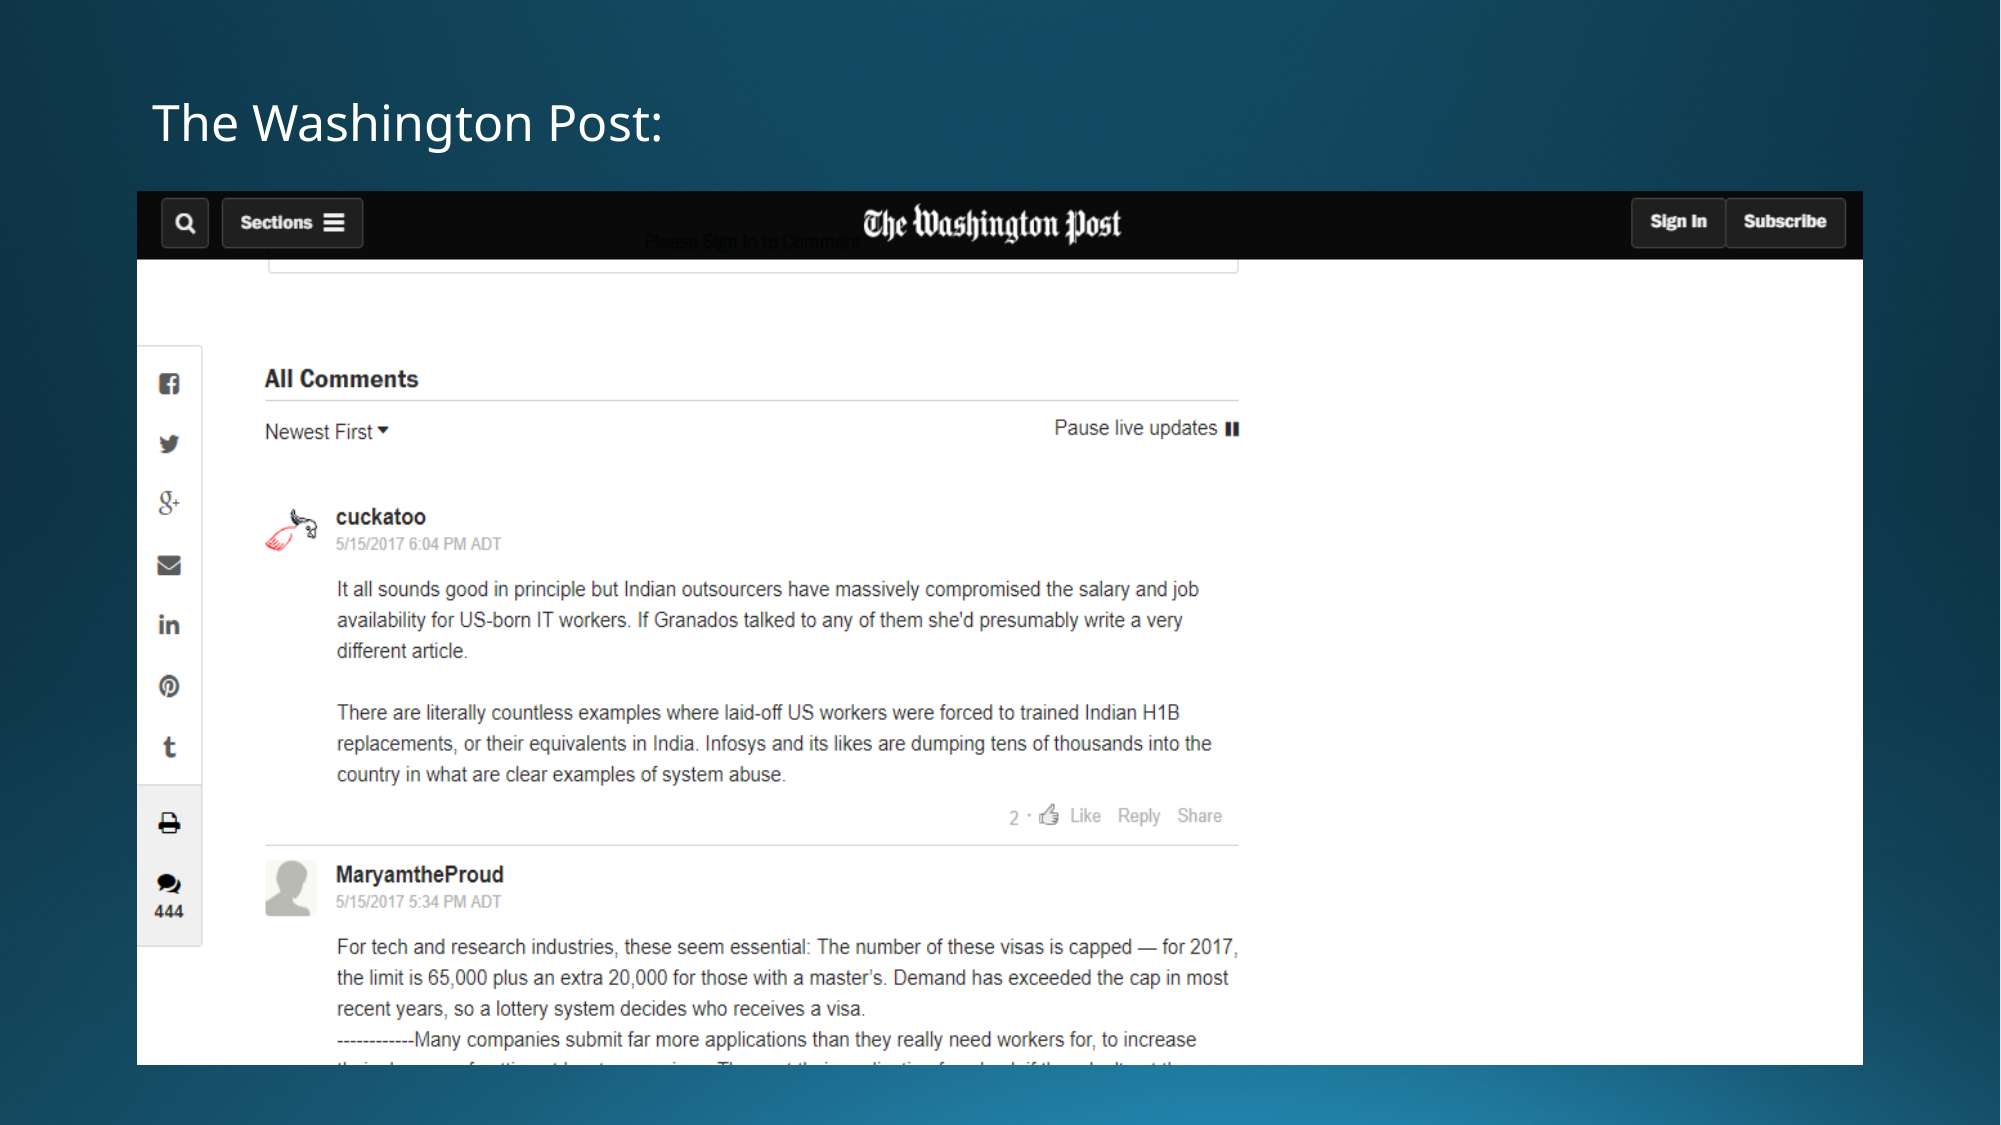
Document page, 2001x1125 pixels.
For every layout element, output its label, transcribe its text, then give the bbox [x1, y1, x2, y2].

title The Washington Post: [137, 59, 1863, 191]
picture [0, 0, 2001, 1125]
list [137, 191, 1863, 1065]
